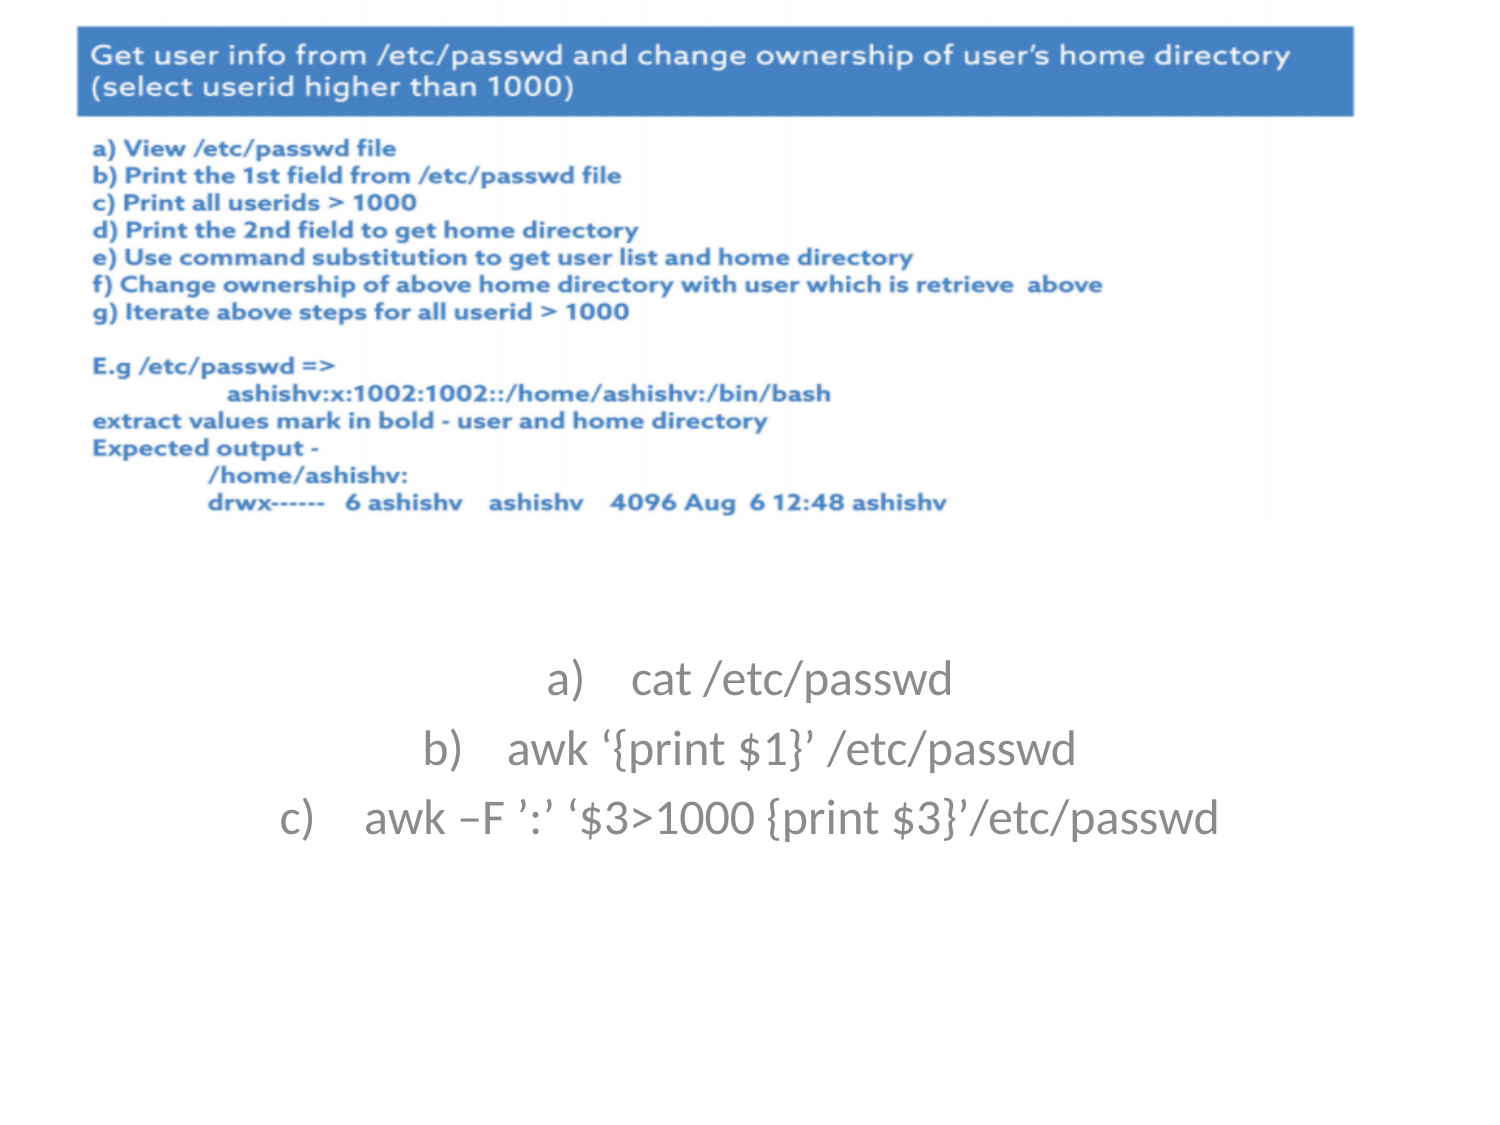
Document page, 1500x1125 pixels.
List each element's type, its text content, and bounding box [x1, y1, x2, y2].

picture [0, 0, 1383, 526]
subtitle cat /etc/passwd awk ‘{print $1}’ /etc/passwd awk –F ’:’ ‘$3>1000 {print $3}’/etc/passwd [225, 637, 1275, 925]
